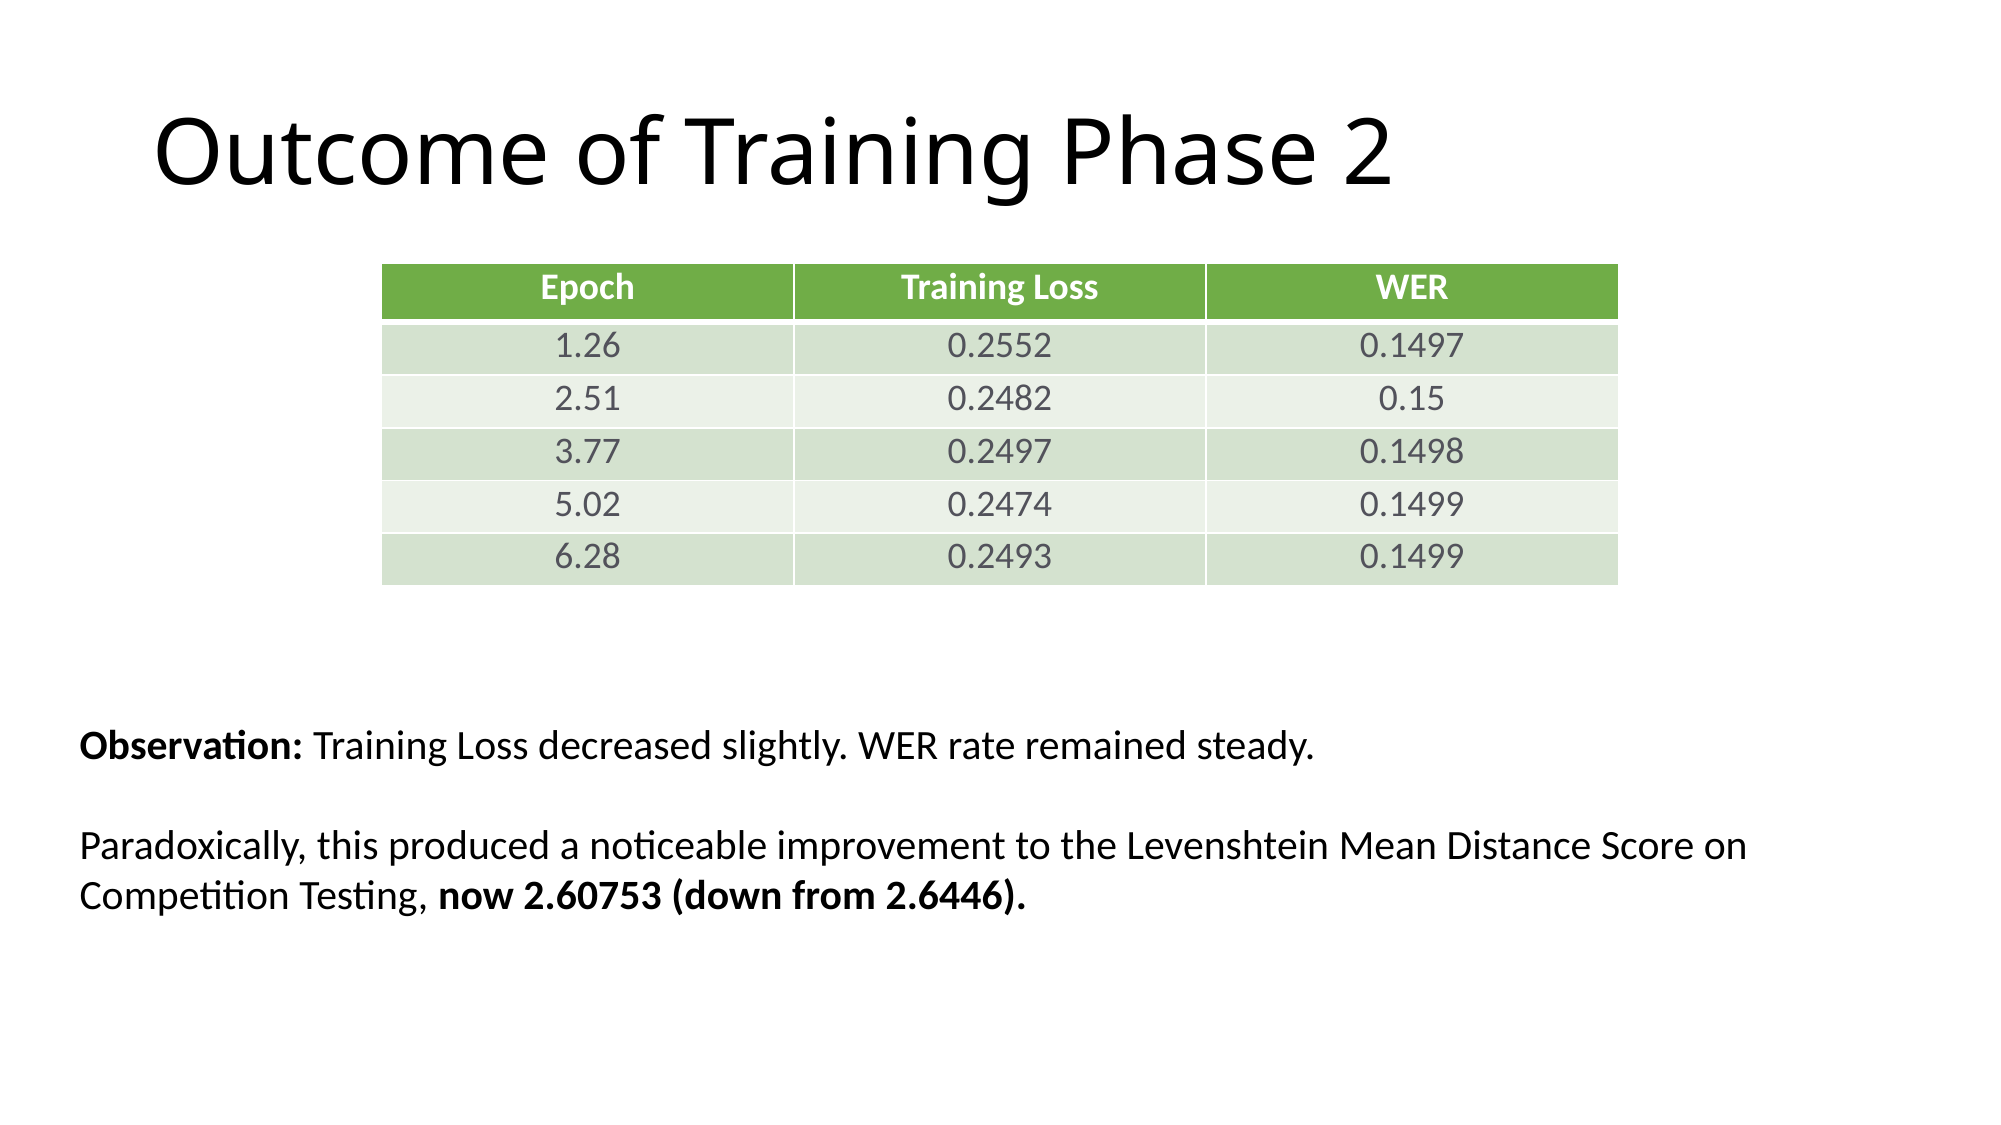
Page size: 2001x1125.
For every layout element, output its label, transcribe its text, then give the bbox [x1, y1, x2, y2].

table_cell 5.02 [382, 481, 793, 532]
table_cell 0.1497 [1207, 325, 1618, 374]
table_cell 1.26 [382, 325, 793, 374]
text_box Observation: Training Loss decreased slightly. WER rate remained steady. Paradoxically, this produced a noticeable improvement to the Levenshtein Mean Distance Score on Competition Testing, now 2.60753 (down from 2.6446). [64, 710, 1936, 926]
table_cell 0.1499 [1207, 534, 1618, 585]
table_header WER [1207, 264, 1618, 319]
table_cell 0.2474 [795, 481, 1205, 532]
table_cell 0.1499 [1207, 481, 1618, 532]
table_header Training Loss [795, 264, 1205, 319]
table_header Epoch [382, 264, 793, 319]
table_cell 0.2493 [795, 534, 1205, 585]
table_cell 0.2497 [795, 429, 1205, 480]
title Outcome of Training Phase 2 [137, 46, 1863, 264]
table_cell 0.1498 [1207, 429, 1618, 480]
table_cell 3.77 [382, 429, 793, 480]
table_cell 0.2552 [795, 325, 1205, 374]
table_cell 0.2482 [795, 376, 1205, 427]
table_cell 0.15 [1207, 376, 1618, 427]
table_cell 2.51 [382, 376, 793, 427]
table_cell 6.28 [382, 534, 793, 585]
